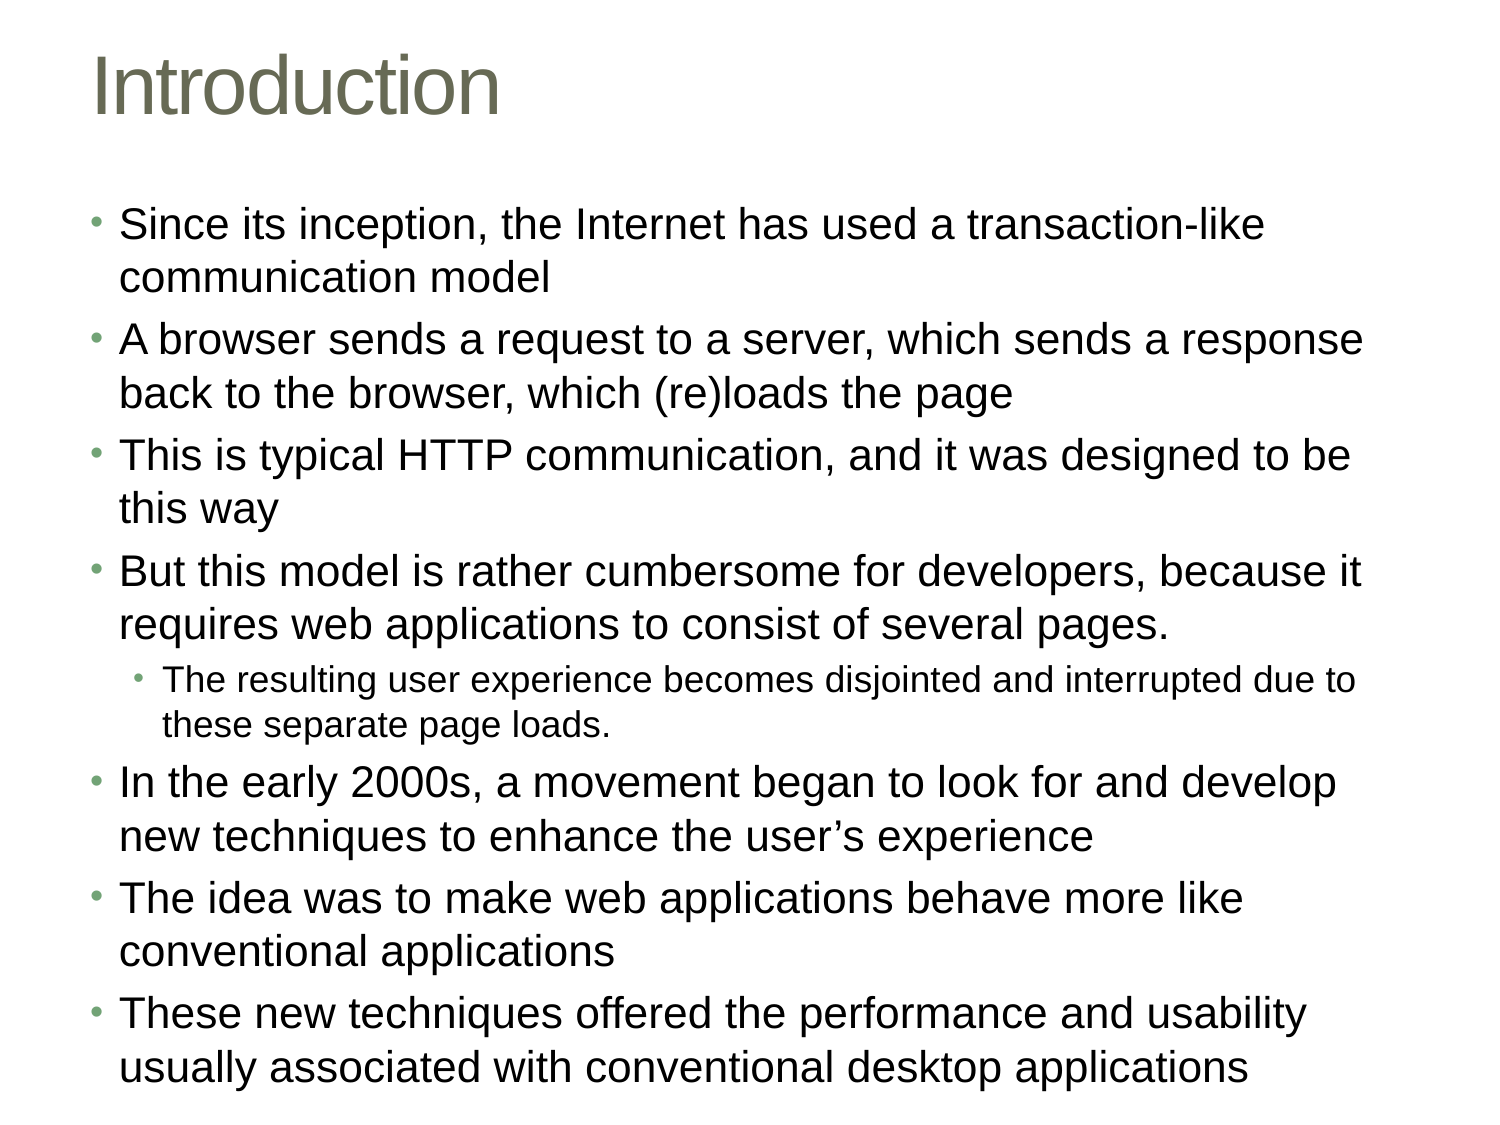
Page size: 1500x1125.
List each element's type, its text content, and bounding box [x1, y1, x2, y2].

list Since its inception, the Internet has used a transaction‐like communication model A browser sends a request to a server, which sends a response back to the browser, which (re)loads the page This is typical HTTP communication, and it was designed to be this way But this model is rather cumbersome for developers, because it requires web applications to consist of several pages. The resulting user experience becomes disjointed and interrupted due to these separate page loads. In the early 2000s, a movement began to look for and develop new techniques to enhance the user’s experience The idea was to make web applications behave more like conventional applications These new techniques offered the performance and usability usually associated with conventional desktop applications [75, 187, 1425, 1100]
title Introduction [75, 0, 1425, 163]
